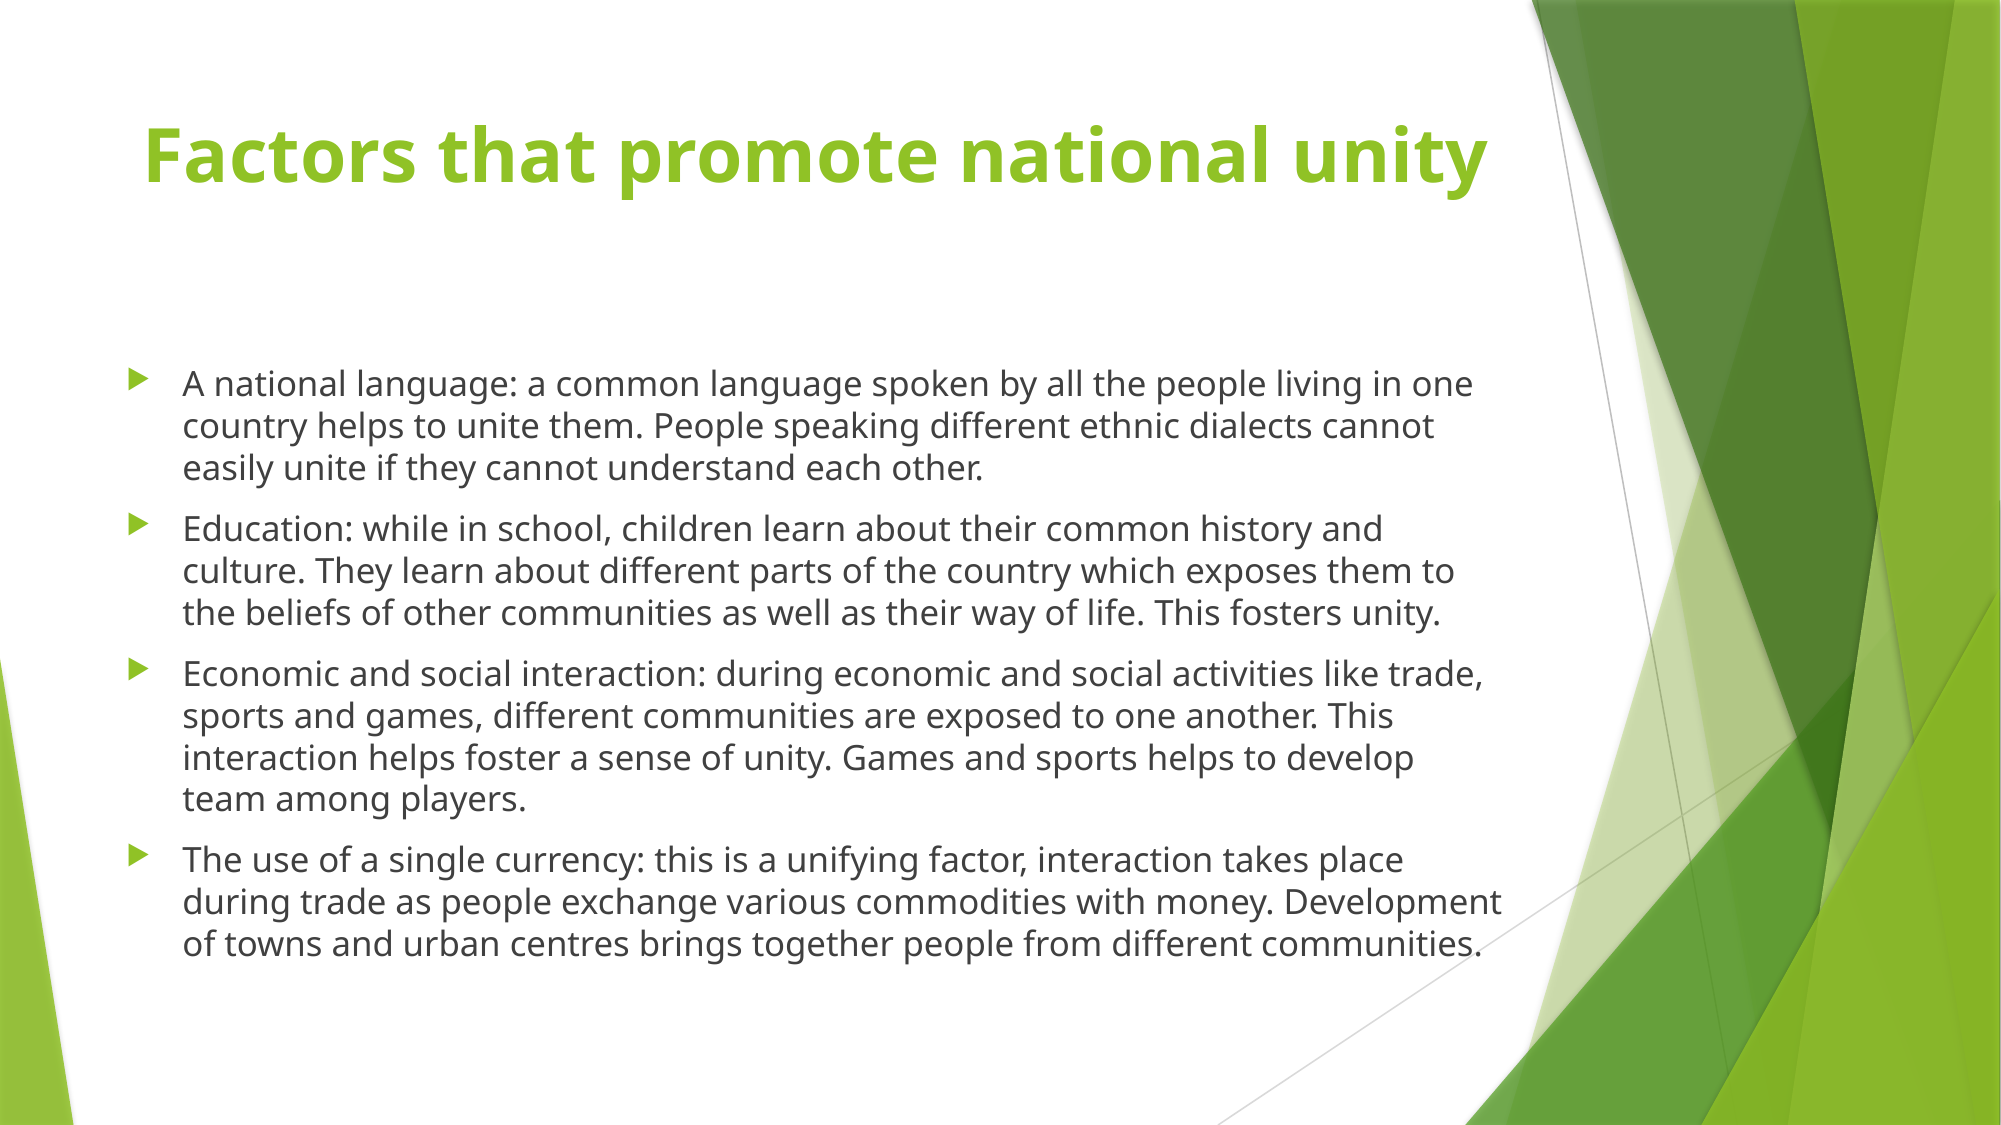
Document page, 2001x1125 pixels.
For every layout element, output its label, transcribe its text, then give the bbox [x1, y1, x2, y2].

list A national language: a common language spoken by all the people living in one country helps to unite them. People speaking different ethnic dialects cannot easily unite if they cannot understand each other. Education: while in school, children learn about their common history and culture. They learn about different parts of the country which exposes them to the beliefs of other communities as well as their way of life. This fosters unity. Economic and social interaction: during economic and social activities like trade, sports and games, different communities are exposed to one another. This interaction helps foster a sense of unity. Games and sports helps to develop team among players. The use of a single currency: this is a unifying factor, interaction takes place during trade as people exchange various commodities with money. Development of towns and urban centres brings together people from different communities. [111, 354, 1522, 992]
title Factors that promote national unity [111, 99, 1522, 317]
